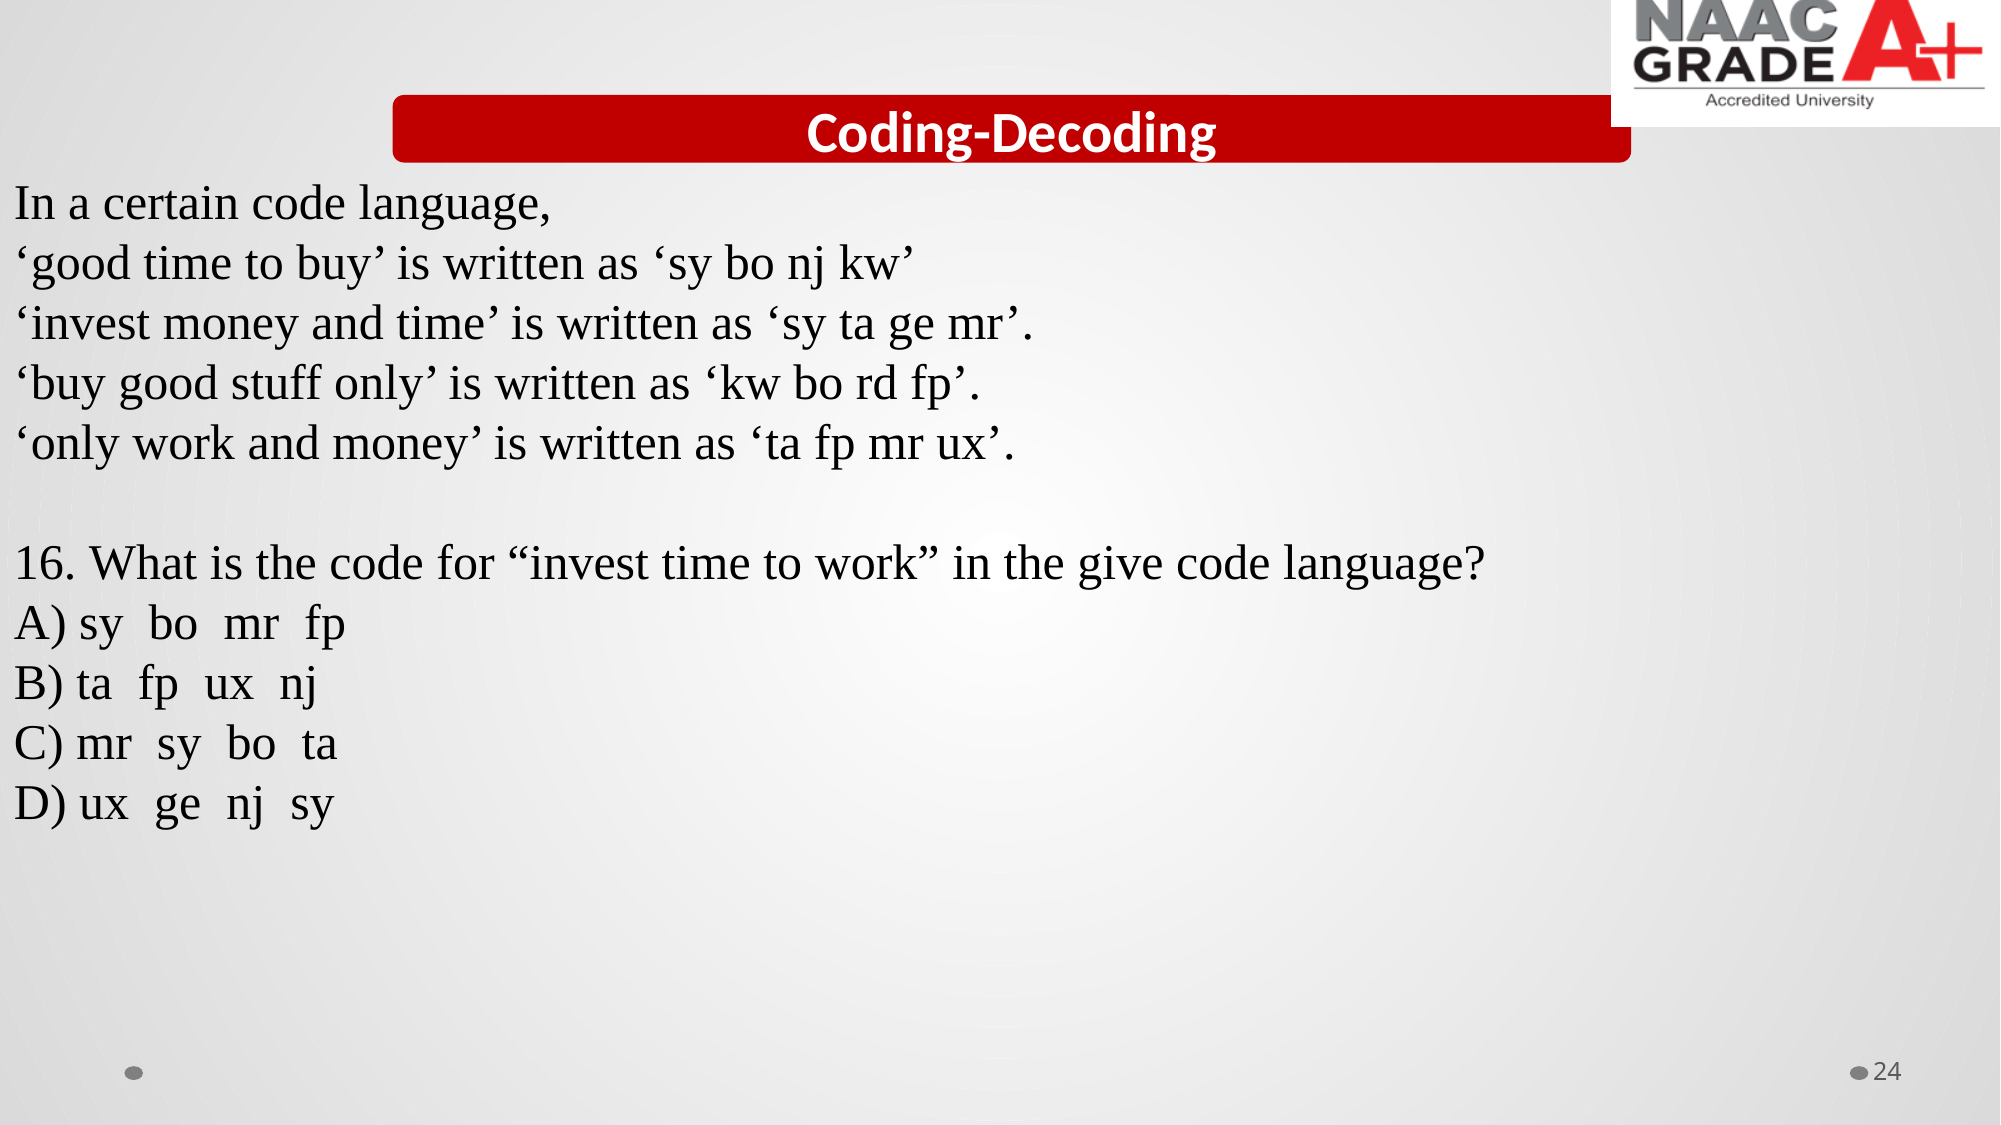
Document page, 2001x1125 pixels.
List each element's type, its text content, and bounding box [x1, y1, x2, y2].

text_box In a certain code language, ‘good time to buy’ is written as ‘sy bo nj kw’ ‘invest money and time’ is written as ‘sy ta ge mr’. ‘buy good stuff only’ is written as ‘kw bo rd fp’. ‘only work and money’ is written as ‘ta fp mr ux’. 16. What is the code for “invest time to work” in the give code language? A) sy bo mr fp B) ta fp ux nj C) mr sy bo ta D) ux ge nj sy [0, 162, 1779, 898]
slide_number 24 [1868, 1042, 1992, 1103]
text_box Coding-Decoding [392, 94, 1632, 162]
picture [1610, 0, 2000, 127]
